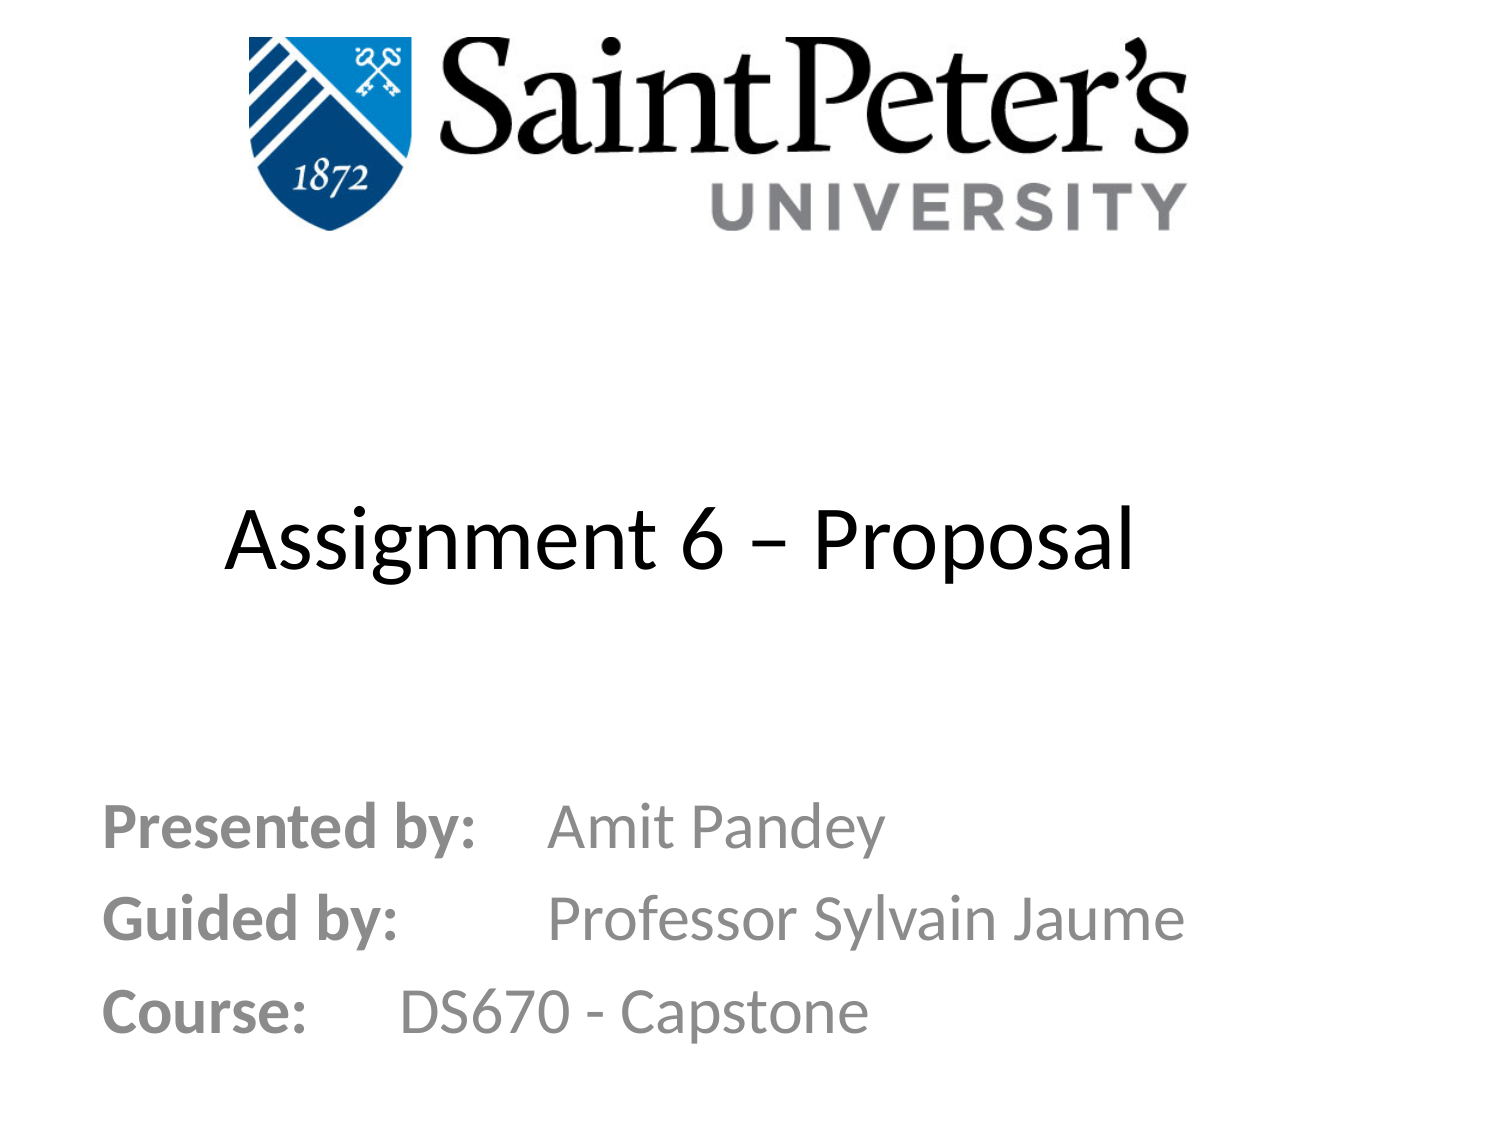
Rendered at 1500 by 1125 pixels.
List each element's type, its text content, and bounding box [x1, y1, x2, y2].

title Assignment 6 – Proposal [37, 437, 1326, 738]
picture [355, 46, 401, 100]
subtitle Presented by: Amit Pandey Guided by: Professor Sylvain Jaume Course: DS670 - Capstone [87, 774, 1376, 1063]
picture [249, 37, 1197, 251]
